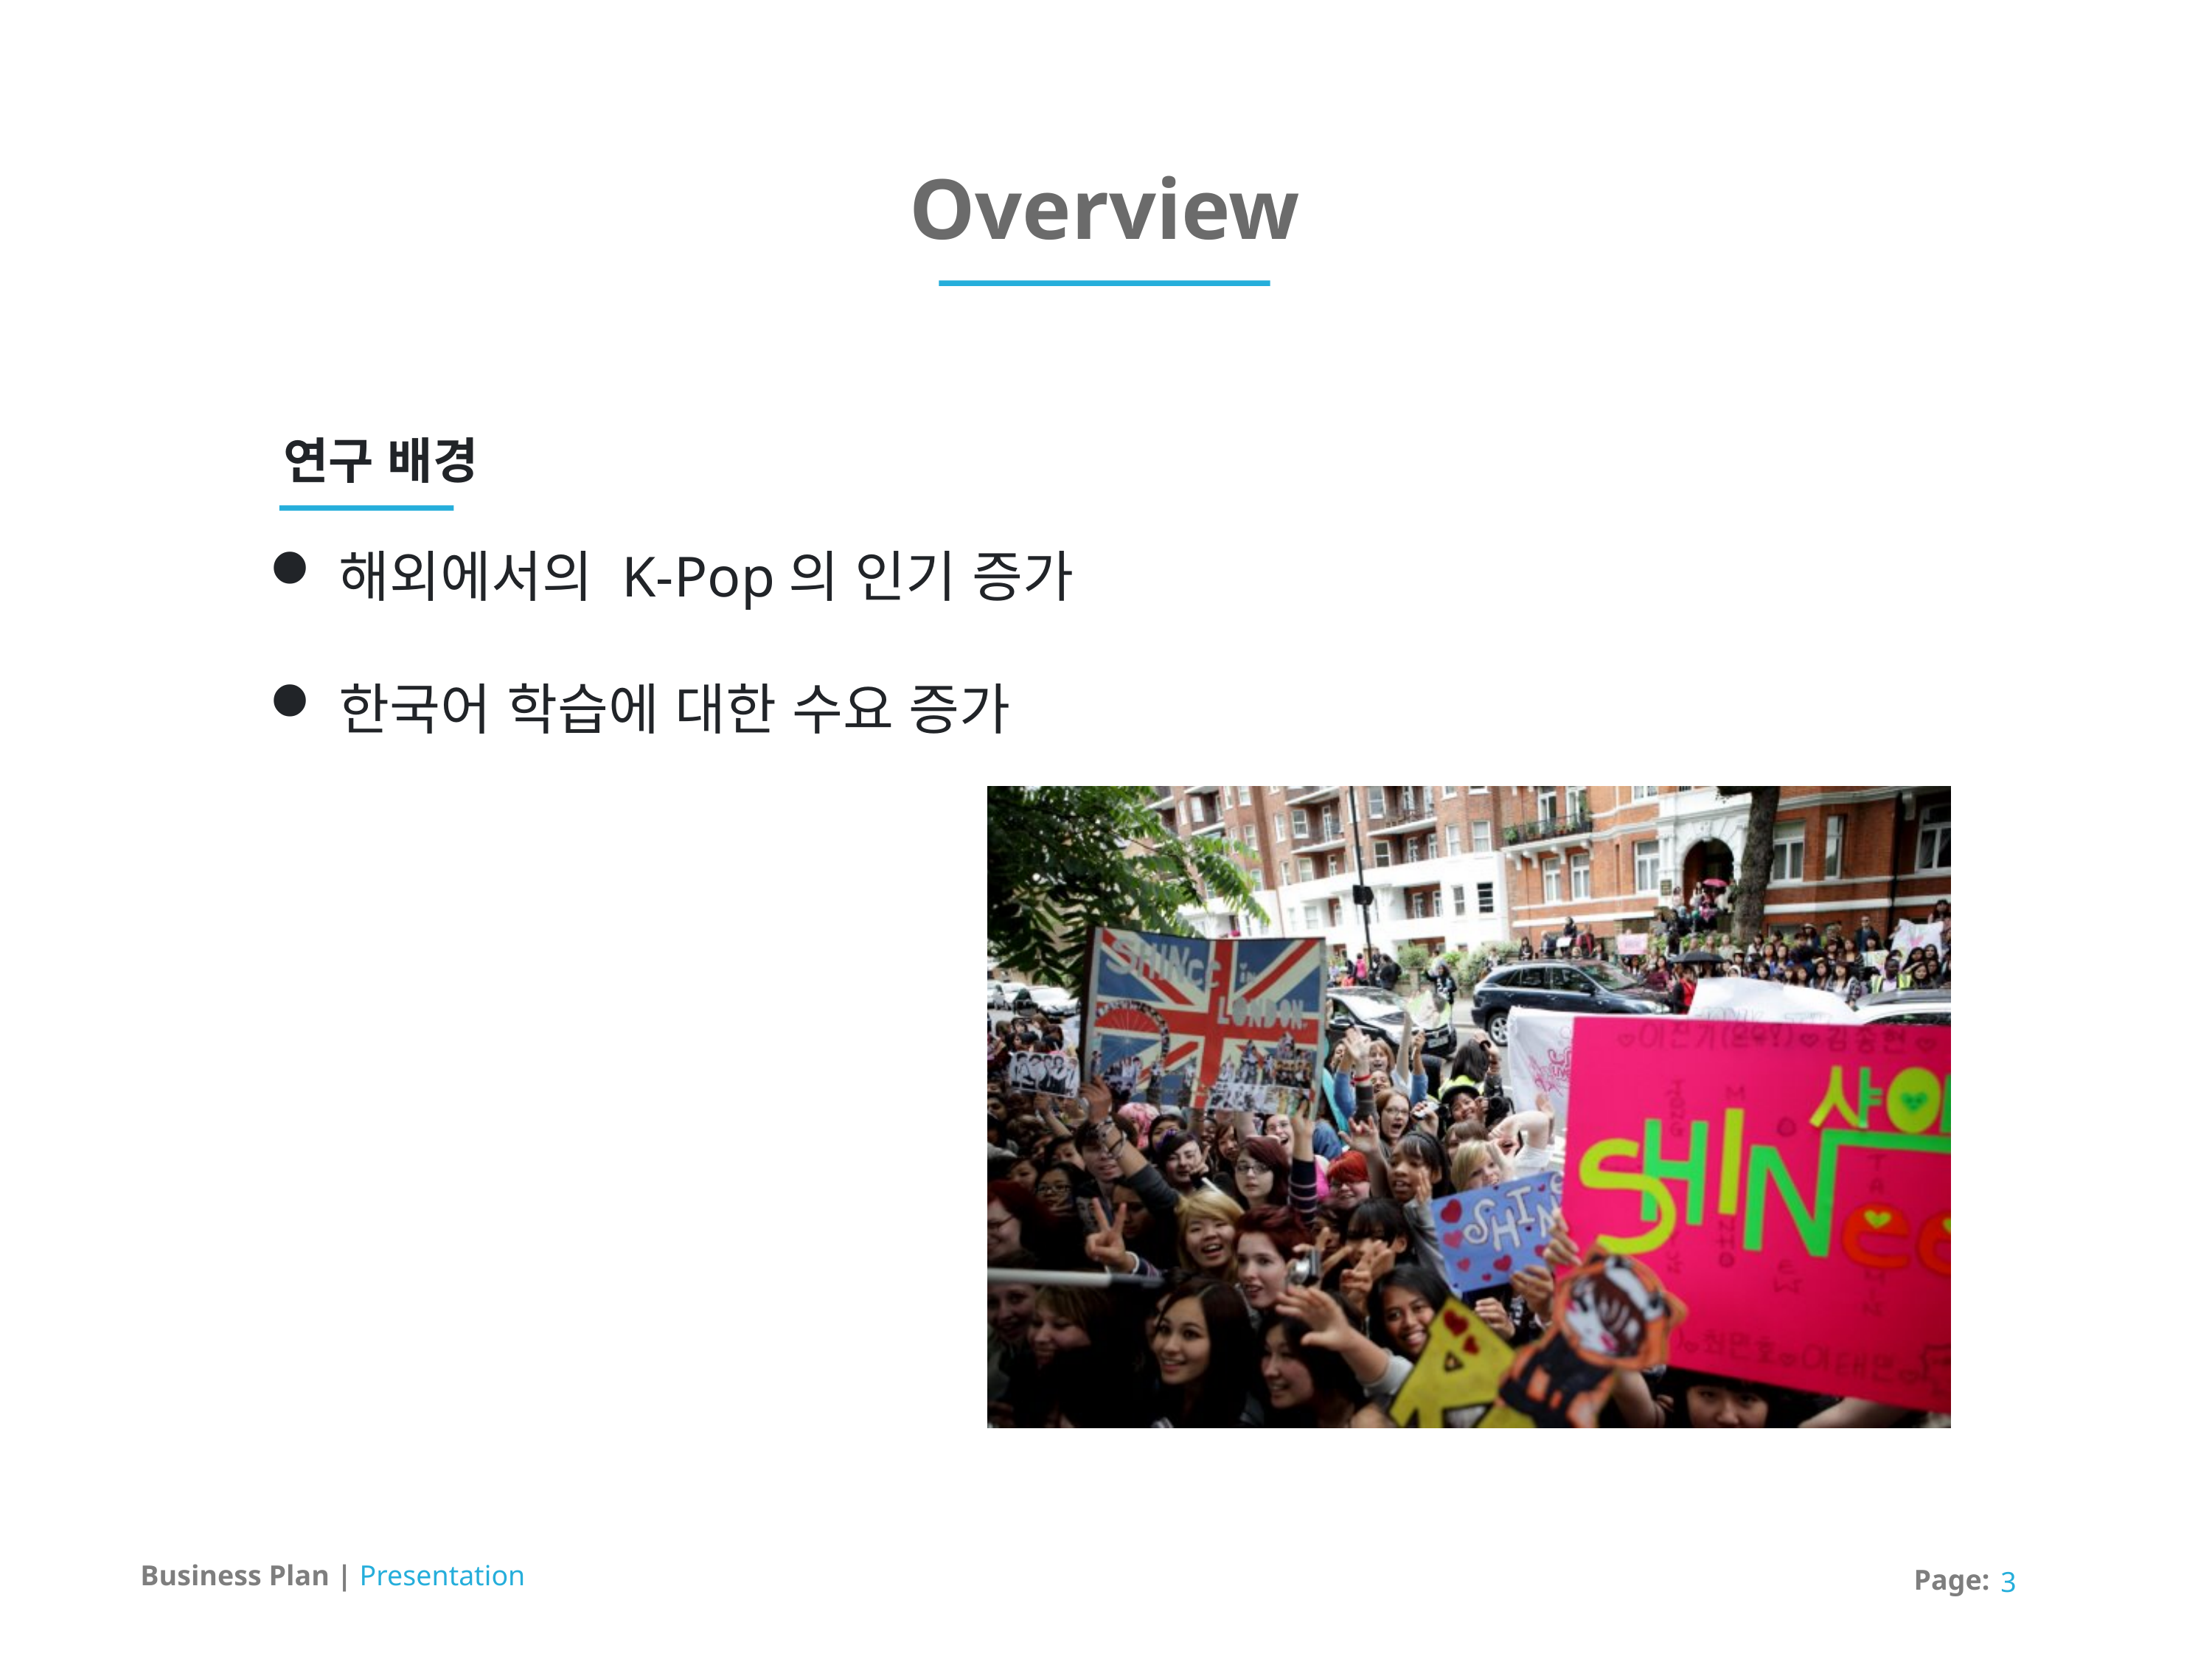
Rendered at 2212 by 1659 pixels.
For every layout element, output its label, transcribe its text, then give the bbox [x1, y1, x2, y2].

text_box 연구 배경 [266, 421, 495, 497]
text_box 해외에서의 K-Pop의 인기 증가 한국어 학습에 대한 수요 증가 [258, 535, 1950, 746]
picture [987, 786, 1951, 1428]
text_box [928, 155, 1281, 286]
text_box [279, 504, 454, 512]
